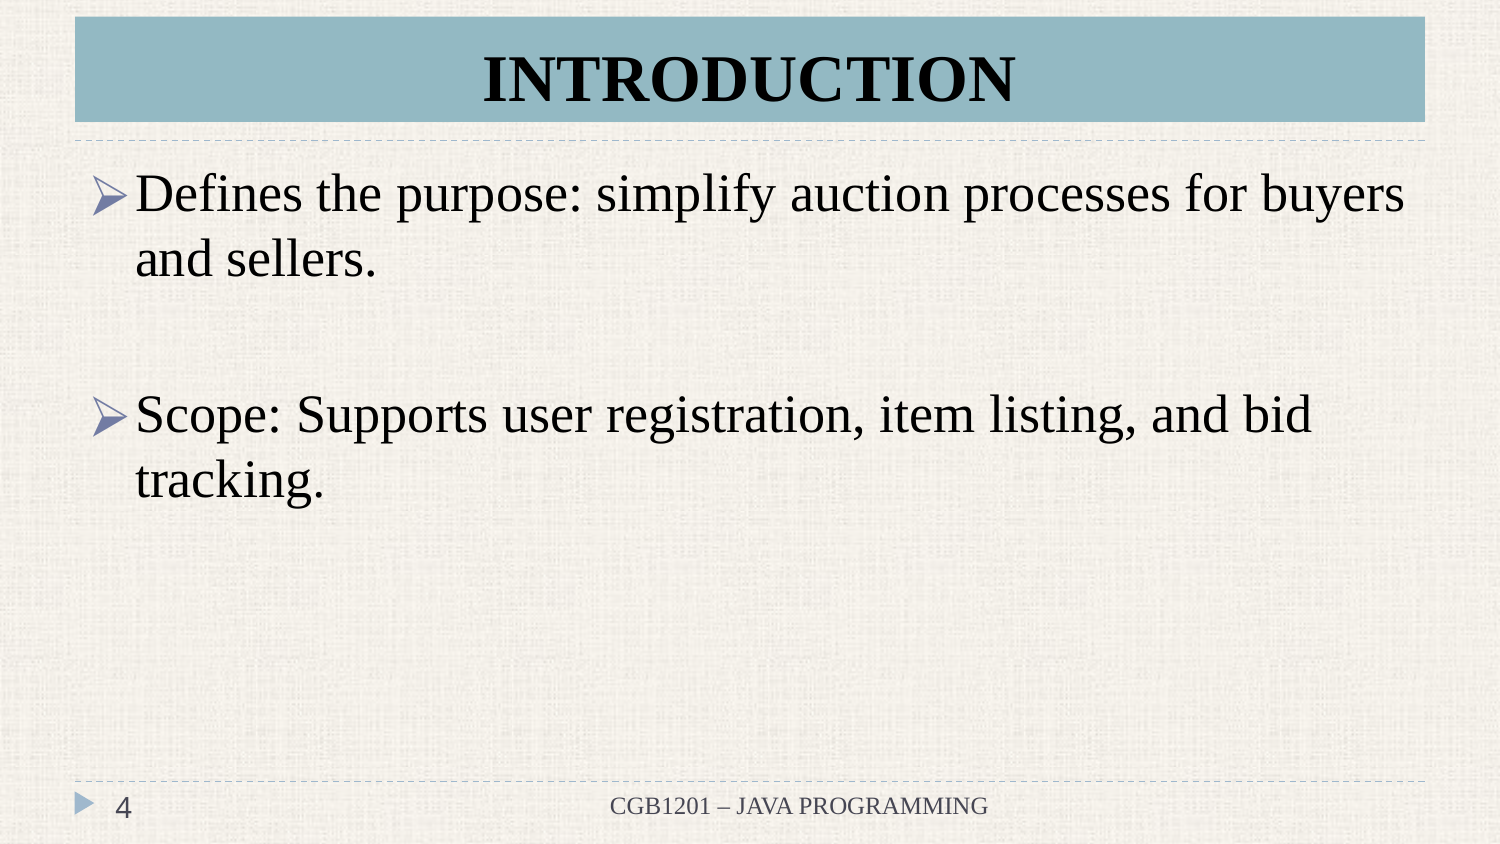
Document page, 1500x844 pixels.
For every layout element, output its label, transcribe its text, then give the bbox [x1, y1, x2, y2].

title INTRODUCTION [75, 16, 1425, 122]
list Defines the purpose: simplify auction processes for buyers and sellers. Scope: Supports user registration, item listing, and bid tracking. [75, 150, 1425, 758]
footer CGB1201 – JAVA PROGRAMMING [347, 782, 1011, 844]
slide_number ‹#› [100, 782, 347, 827]
